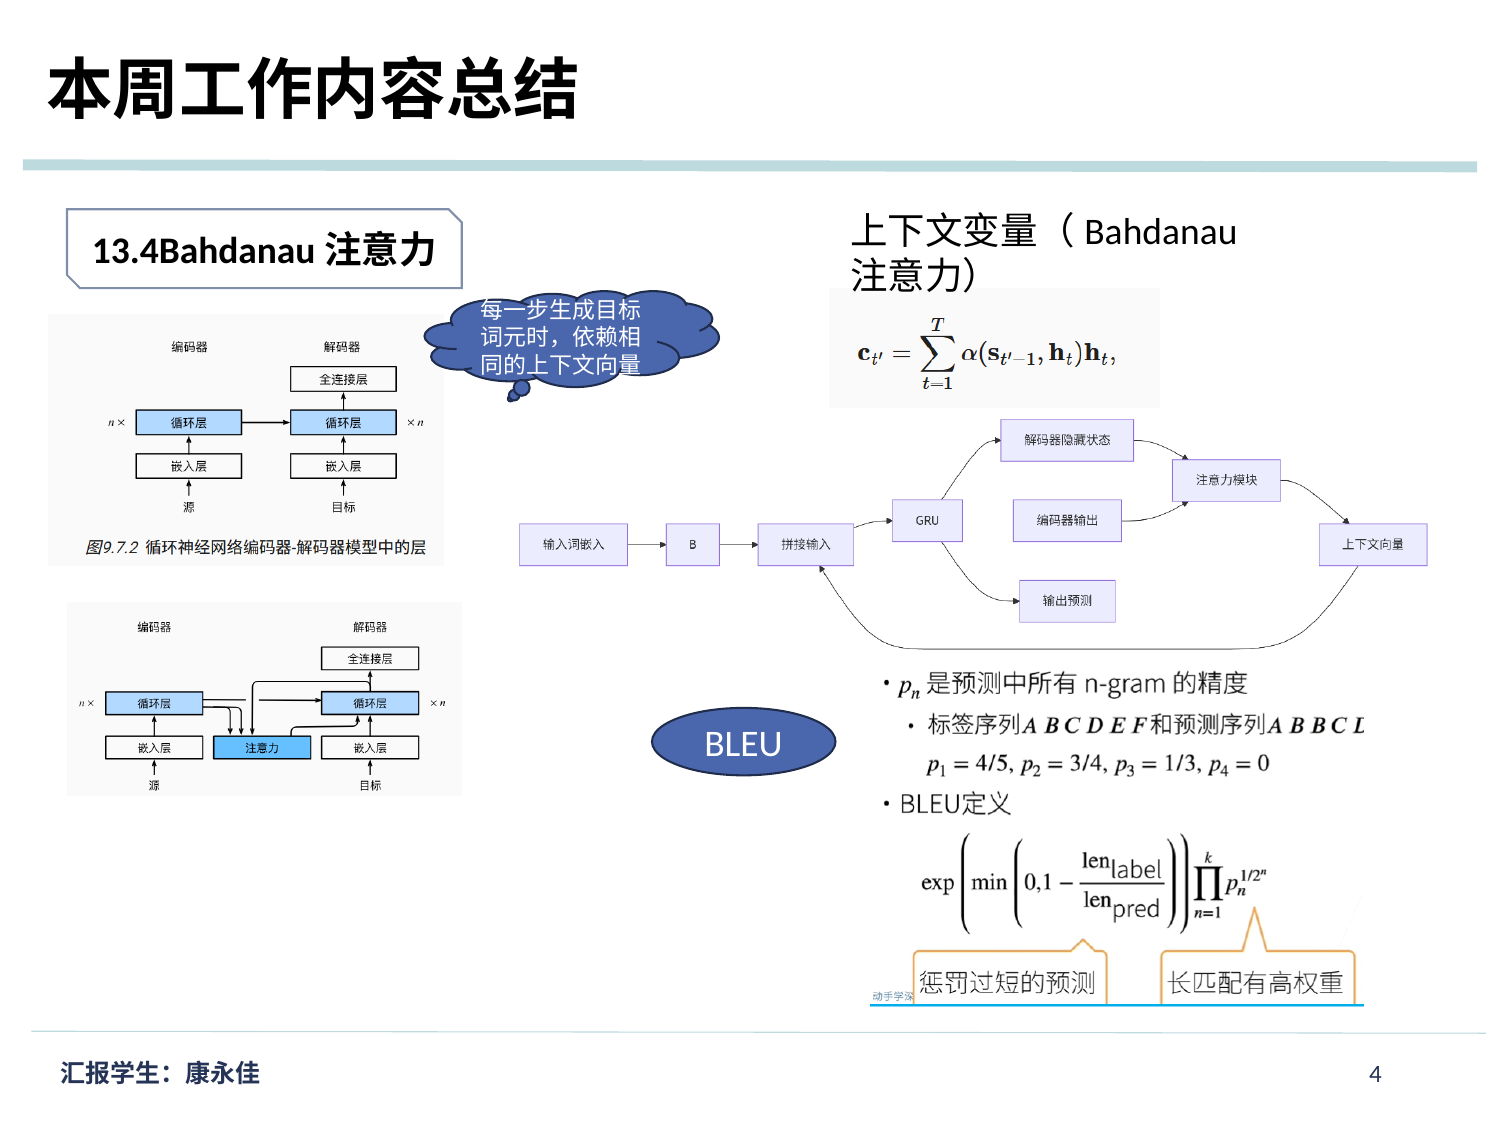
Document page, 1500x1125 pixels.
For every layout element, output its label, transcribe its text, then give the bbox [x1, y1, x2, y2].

footer 汇报学生：康永佳 [45, 1042, 946, 1103]
picture [66, 602, 462, 796]
picture [870, 665, 1364, 1003]
picture [513, 413, 1433, 655]
text_box 13.4Bahdanau注意力 [65, 208, 463, 290]
text_box 上下文变量（Bahdanau注意力） [835, 199, 1270, 304]
title 本周工作内容总结 [31, 39, 1339, 243]
picture [828, 288, 1160, 408]
text_box 每一步生成目标词元时，​依赖相同的上下文向量 [444, 290, 721, 403]
text_box BLEU [650, 706, 837, 777]
picture [48, 314, 444, 566]
slide_number 4 [1059, 1042, 1397, 1103]
